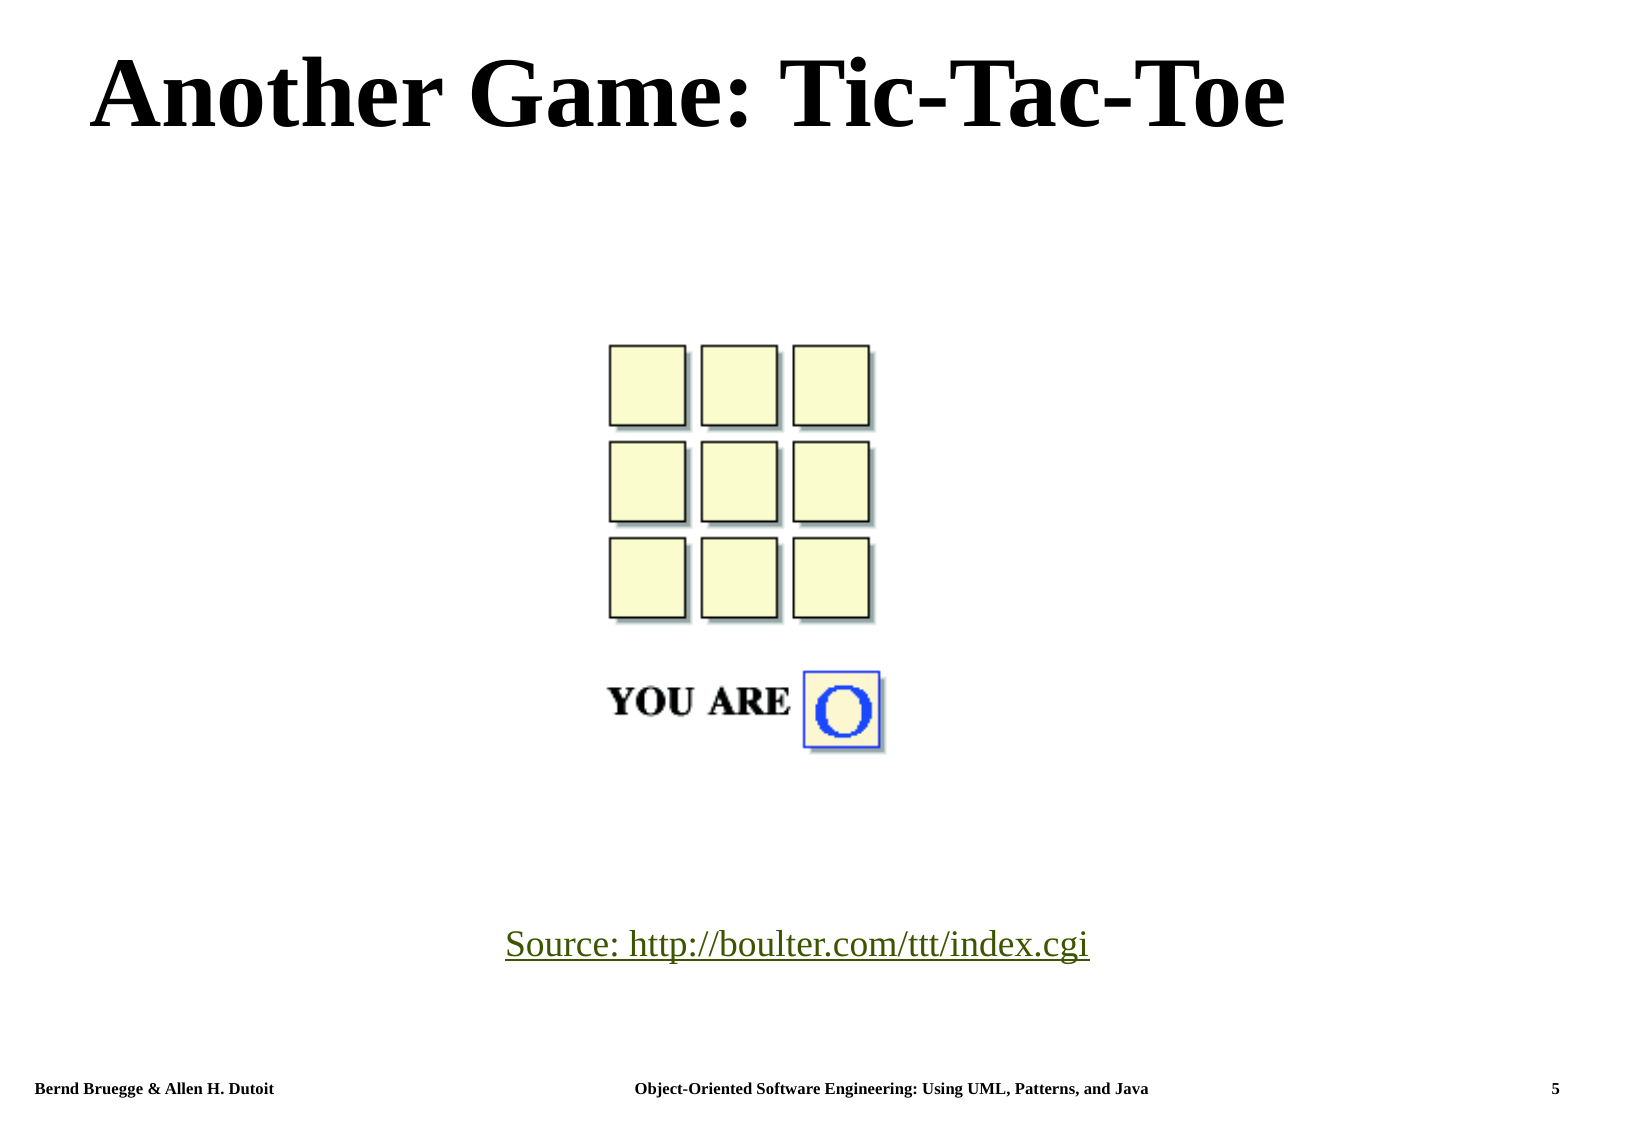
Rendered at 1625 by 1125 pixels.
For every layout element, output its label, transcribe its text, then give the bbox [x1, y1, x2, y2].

picture [572, 312, 983, 780]
title Another Game: Tic-Tac-Toe [74, 36, 1523, 153]
text_box Source: http://boulter.com/ttt/index.cgi [490, 911, 1105, 972]
